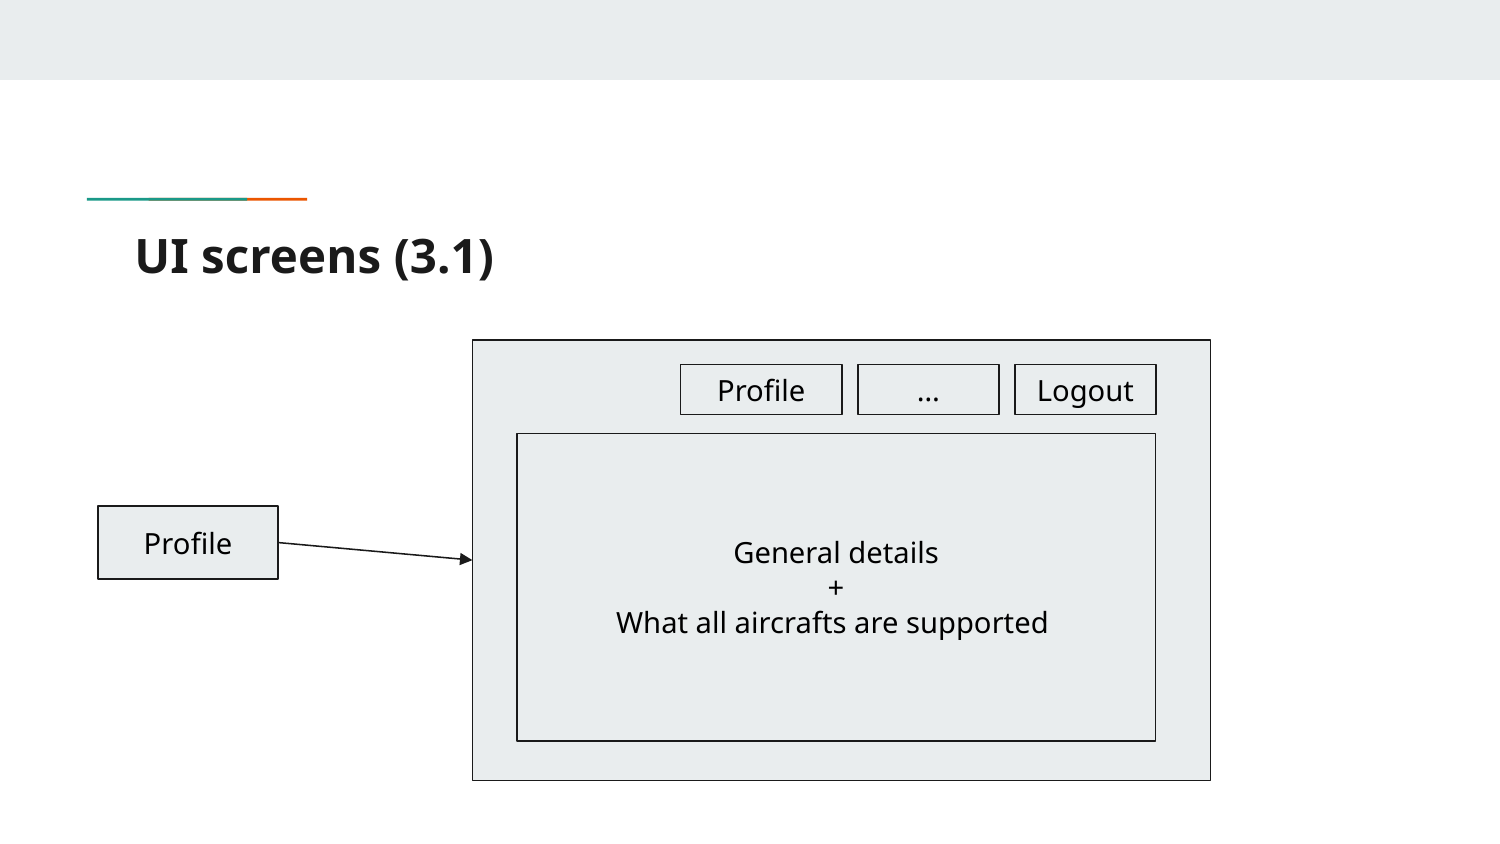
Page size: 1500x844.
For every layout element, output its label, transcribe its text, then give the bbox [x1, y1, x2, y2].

text_box Profile [98, 505, 278, 580]
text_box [277, 542, 473, 561]
text_box General details + What all aircrafts are supported [516, 433, 1156, 741]
text_box [472, 339, 1211, 781]
text_box Profile [680, 364, 842, 415]
title UI screens (3.1) [119, 210, 1381, 299]
text_box Logout [1014, 364, 1156, 415]
text_box … [857, 364, 999, 415]
